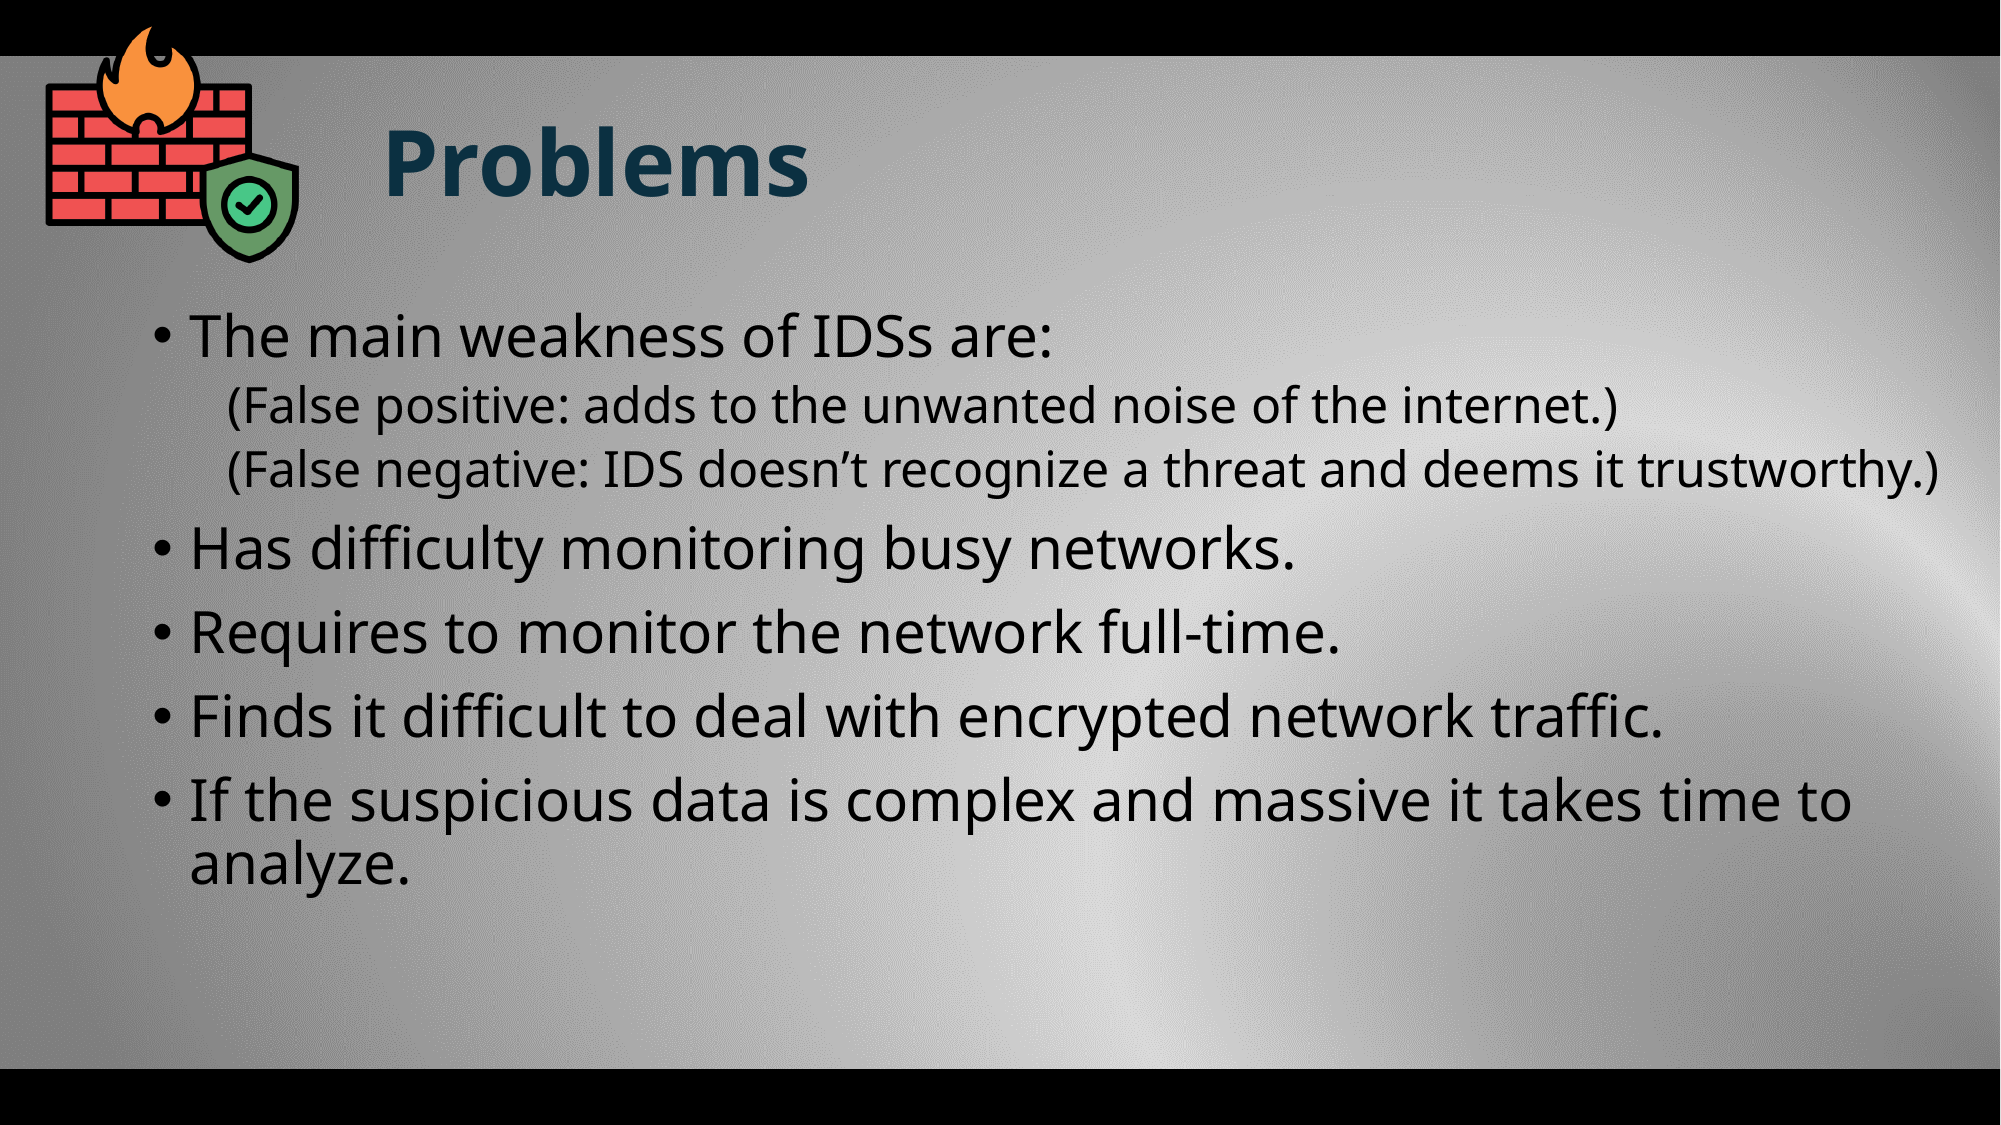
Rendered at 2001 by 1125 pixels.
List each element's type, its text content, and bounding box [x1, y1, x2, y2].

title Problems [366, 57, 2000, 276]
picture [0, 0, 2001, 1125]
list The main weakness of IDSs are: (False positive: adds to the unwanted noise of the internet.) (False negative: IDS doesn’t recognize a threat and deems it trustworthy.) Has difficulty monitoring busy networks. Requires to monitor the network full-time. Finds it difficult to deal with encrypted network traffic. If the suspicious data is complex and massive it takes time to analyze. [137, 299, 1961, 1014]
